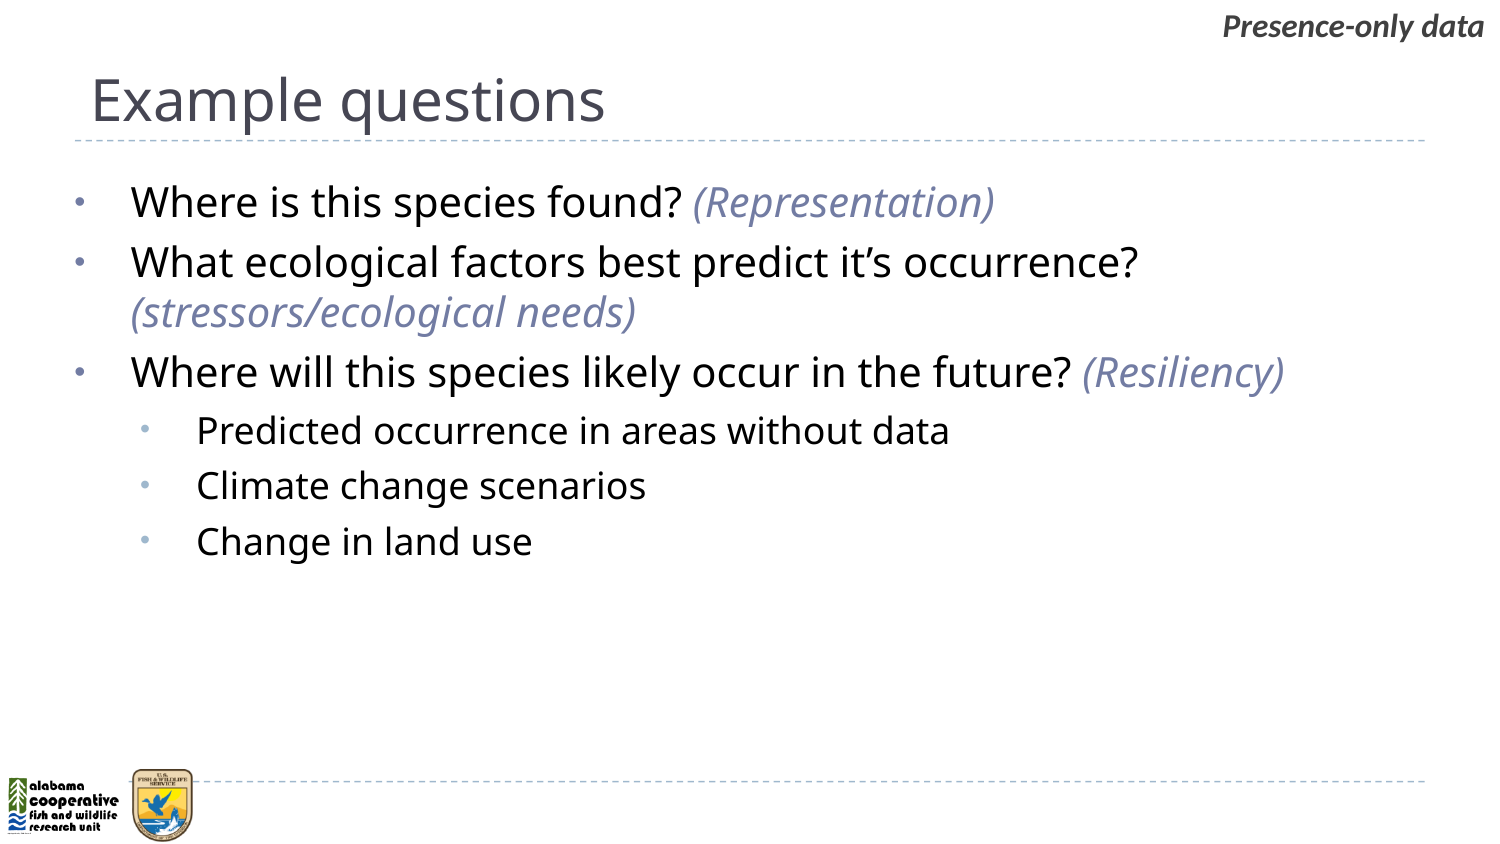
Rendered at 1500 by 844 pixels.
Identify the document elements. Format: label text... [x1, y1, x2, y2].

list Where is this species found? (Representation) What ecological factors best predict it’s occurrence? (stressors/ecological needs) Where will this species likely occur in the future? (Resiliency) Predicted occurrence in areas without data Climate change scenarios Change in land use [50, 168, 1450, 726]
text_box Presence-only data [1003, 0, 1500, 52]
picture [131, 768, 193, 842]
title Example questions [75, 28, 1425, 168]
picture [0, 771, 128, 842]
